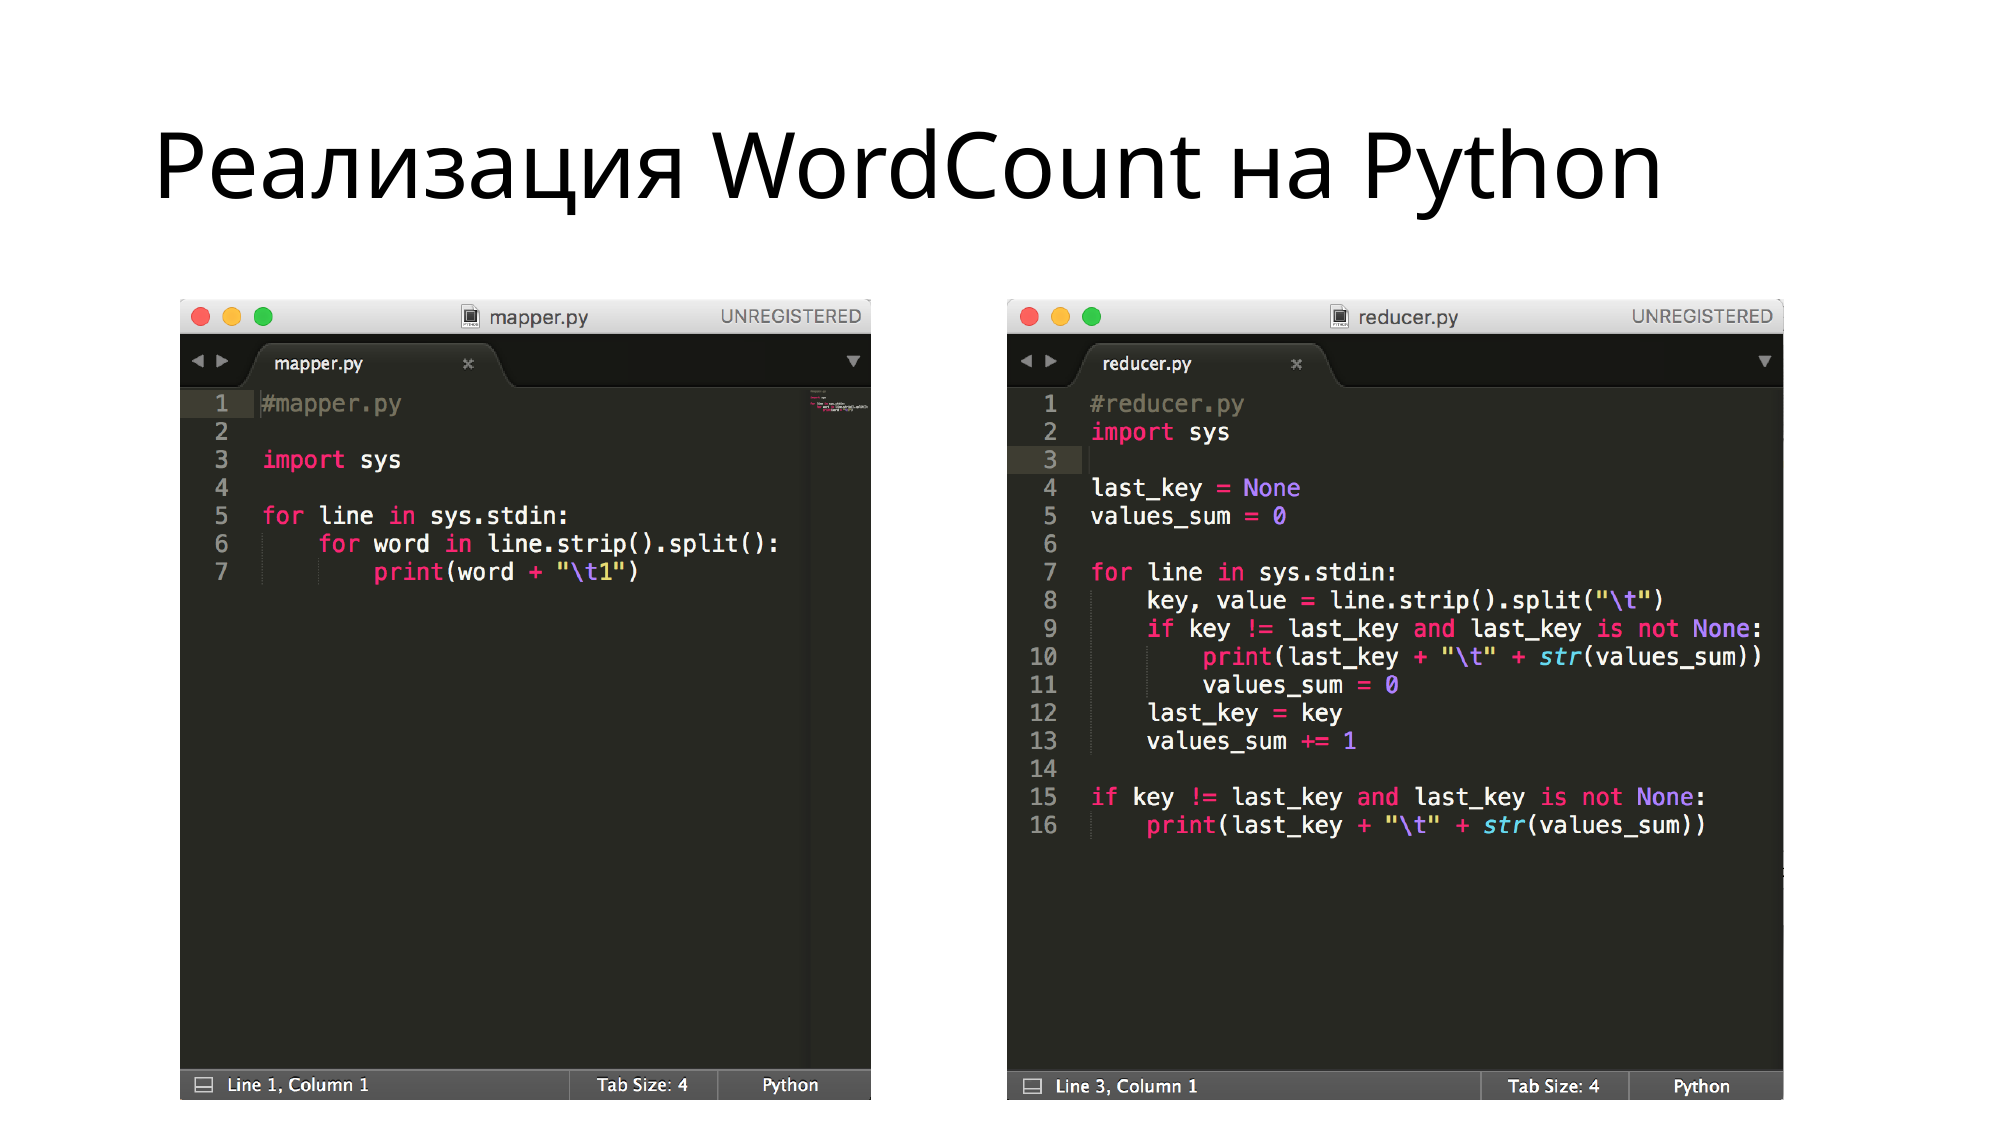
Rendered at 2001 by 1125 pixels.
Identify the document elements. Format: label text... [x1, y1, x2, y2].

title Реализация WordCount на Python [137, 59, 1863, 278]
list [1007, 299, 1784, 1100]
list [180, 299, 871, 1100]
